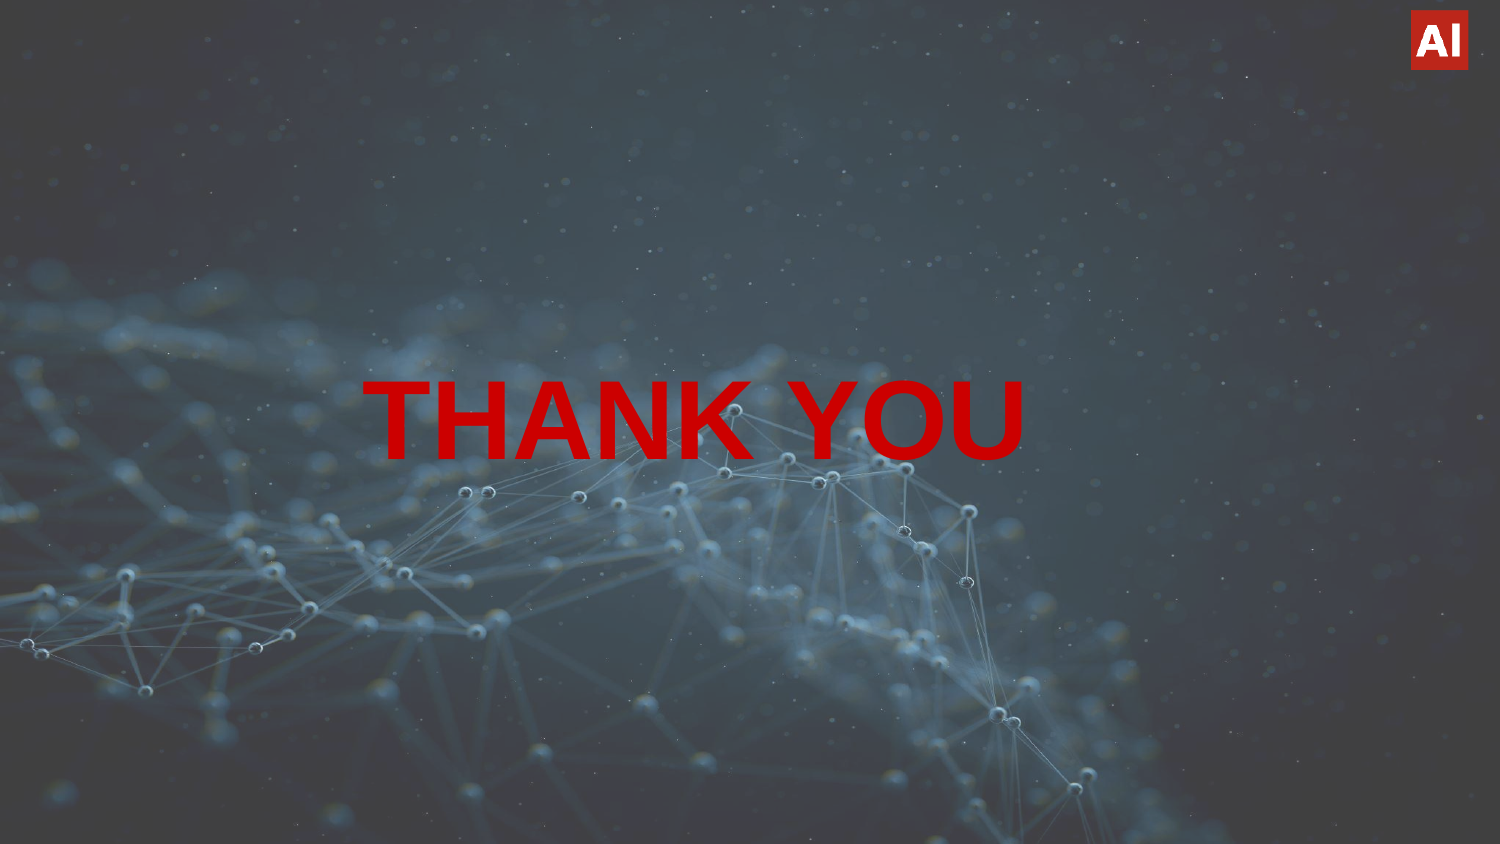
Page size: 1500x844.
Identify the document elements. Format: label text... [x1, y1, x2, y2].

title THANK YOU [362, 346, 1374, 488]
picture [1411, 10, 1469, 70]
